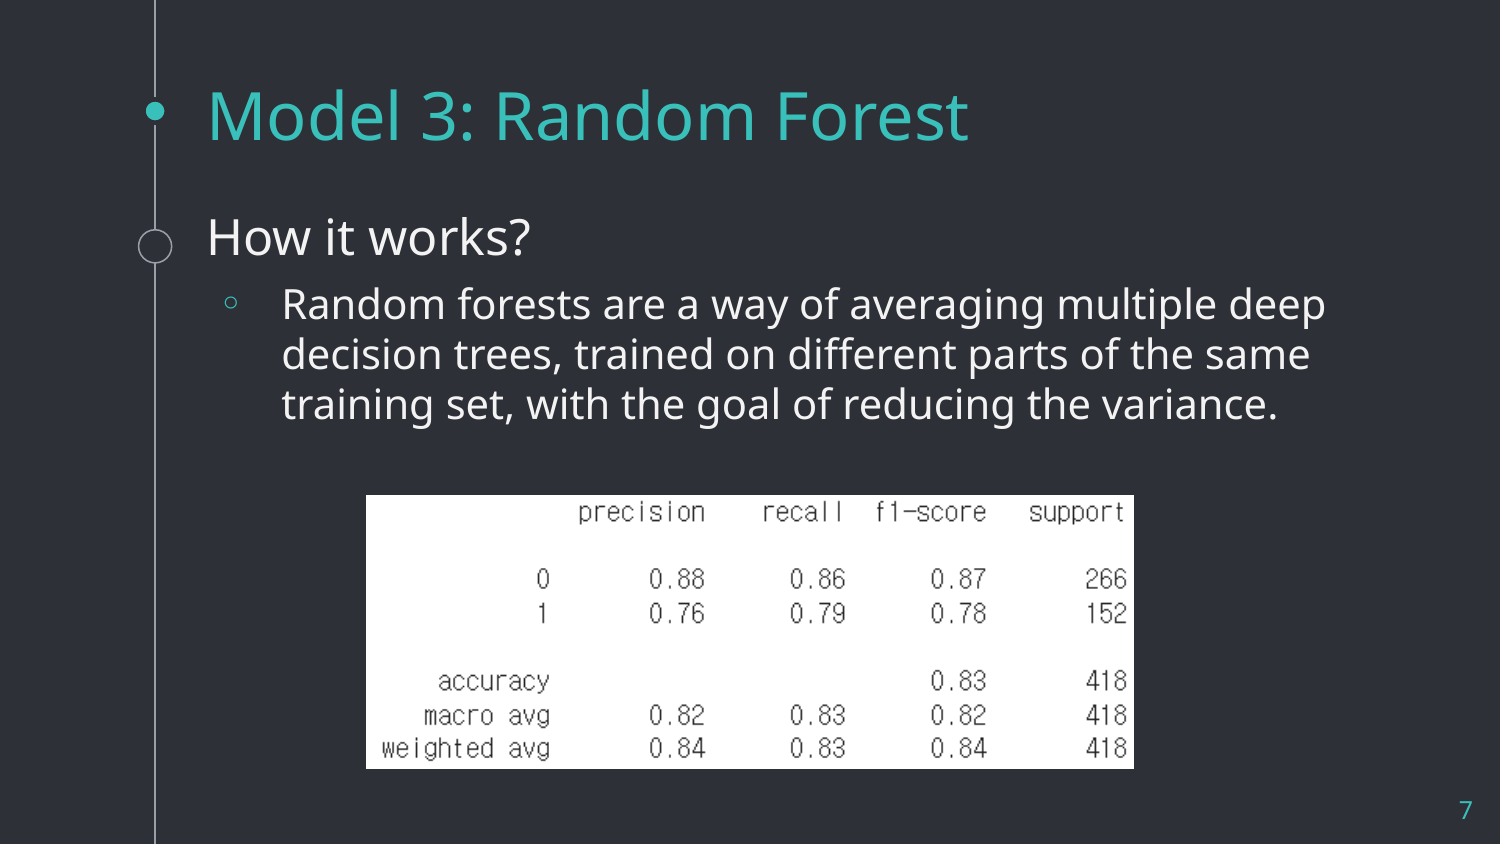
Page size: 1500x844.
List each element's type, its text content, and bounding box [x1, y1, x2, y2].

list How it works? Random forests are a way of averaging multiple deep decision trees, trained on different parts of the same training set, with the goal of reducing the variance. [191, 189, 1399, 802]
title Model 3: Random Forest [191, 112, 1317, 169]
picture [366, 495, 1134, 770]
slide_number 7 [1398, 779, 1489, 832]
